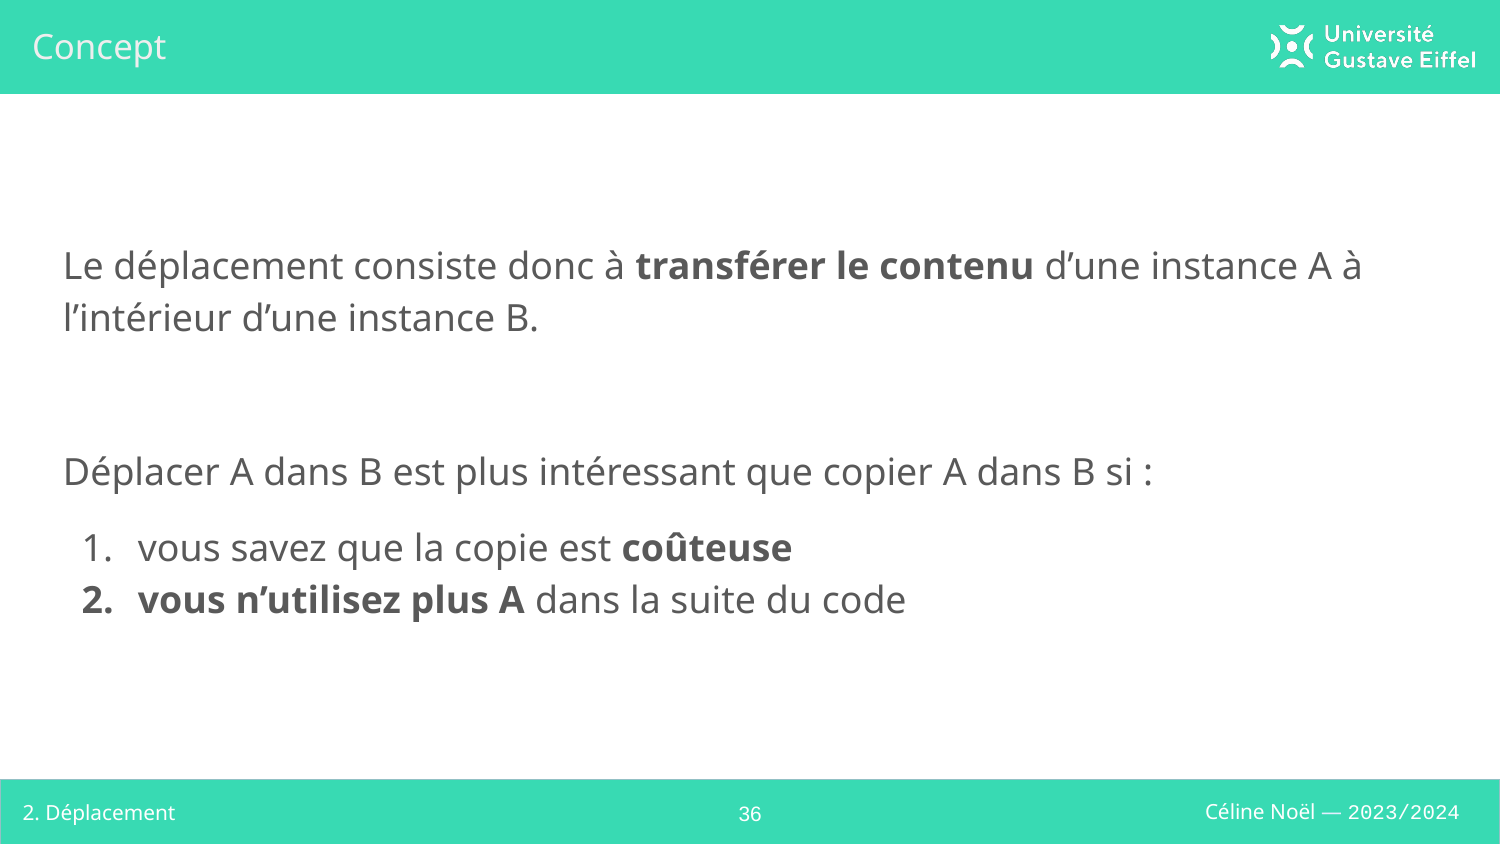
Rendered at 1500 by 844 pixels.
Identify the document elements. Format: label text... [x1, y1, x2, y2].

list Le déplacement consiste donc à transférer le contenu d’une instance A à l’intérieur d’une instance B. Déplacer A dans B est plus intéressant que copier A dans B si : vous savez que la copie est coûteuse vous n’utilisez plus A dans la suite du code [47, 220, 1452, 738]
title Concept [17, 9, 1440, 82]
title 2. Déplacement [7, 779, 689, 844]
picture [1440, 25, 1475, 68]
slide_number ‹#› [705, 785, 795, 840]
